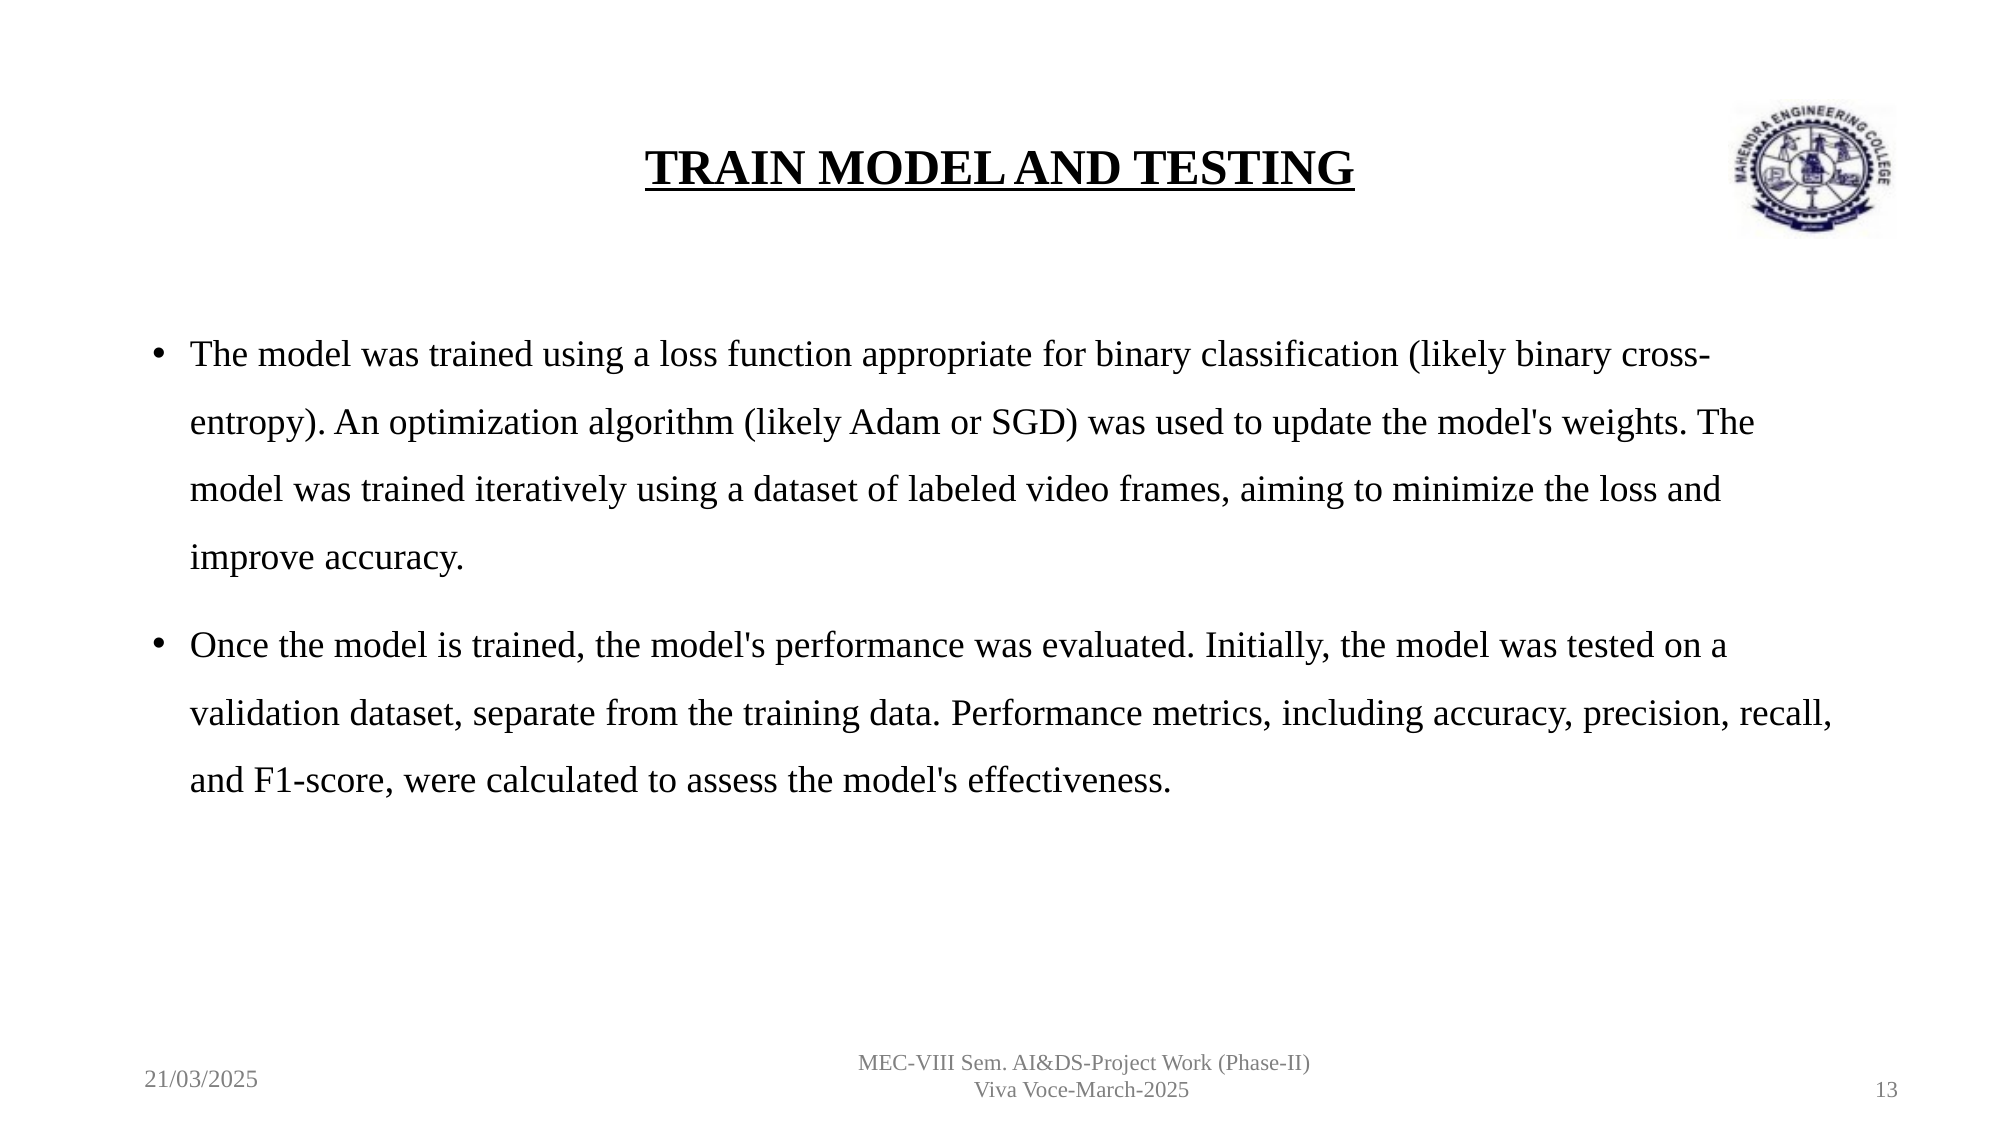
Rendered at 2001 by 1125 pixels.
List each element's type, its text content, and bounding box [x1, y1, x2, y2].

text_box 13 [1860, 1066, 1947, 1110]
text_box MEC-VIII Sem. AI&DS-Project Work (Phase-II) Viva Voce-March-2025 [584, 1040, 1585, 1110]
list The model was trained using a loss function appropriate for binary classification (likely binary cross-entropy). An optimization algorithm (likely Adam or SGD) was used to update the model's weights. The model was trained iteratively using a dataset of labeled video frames, aiming to minimize the loss and improve accuracy. Once the model is trained, the model's performance was evaluated. Initially, the model was tested on a validation dataset, separate from the training data. Performance metrics, including accuracy, precision, recall, and F1-score, were calculated to assess the model's effectiveness. [137, 299, 1863, 1014]
picture [1728, 99, 1899, 240]
text_box 21/03/2025 [129, 1054, 375, 1100]
title TRAIN MODEL AND TESTING [137, 59, 1863, 278]
